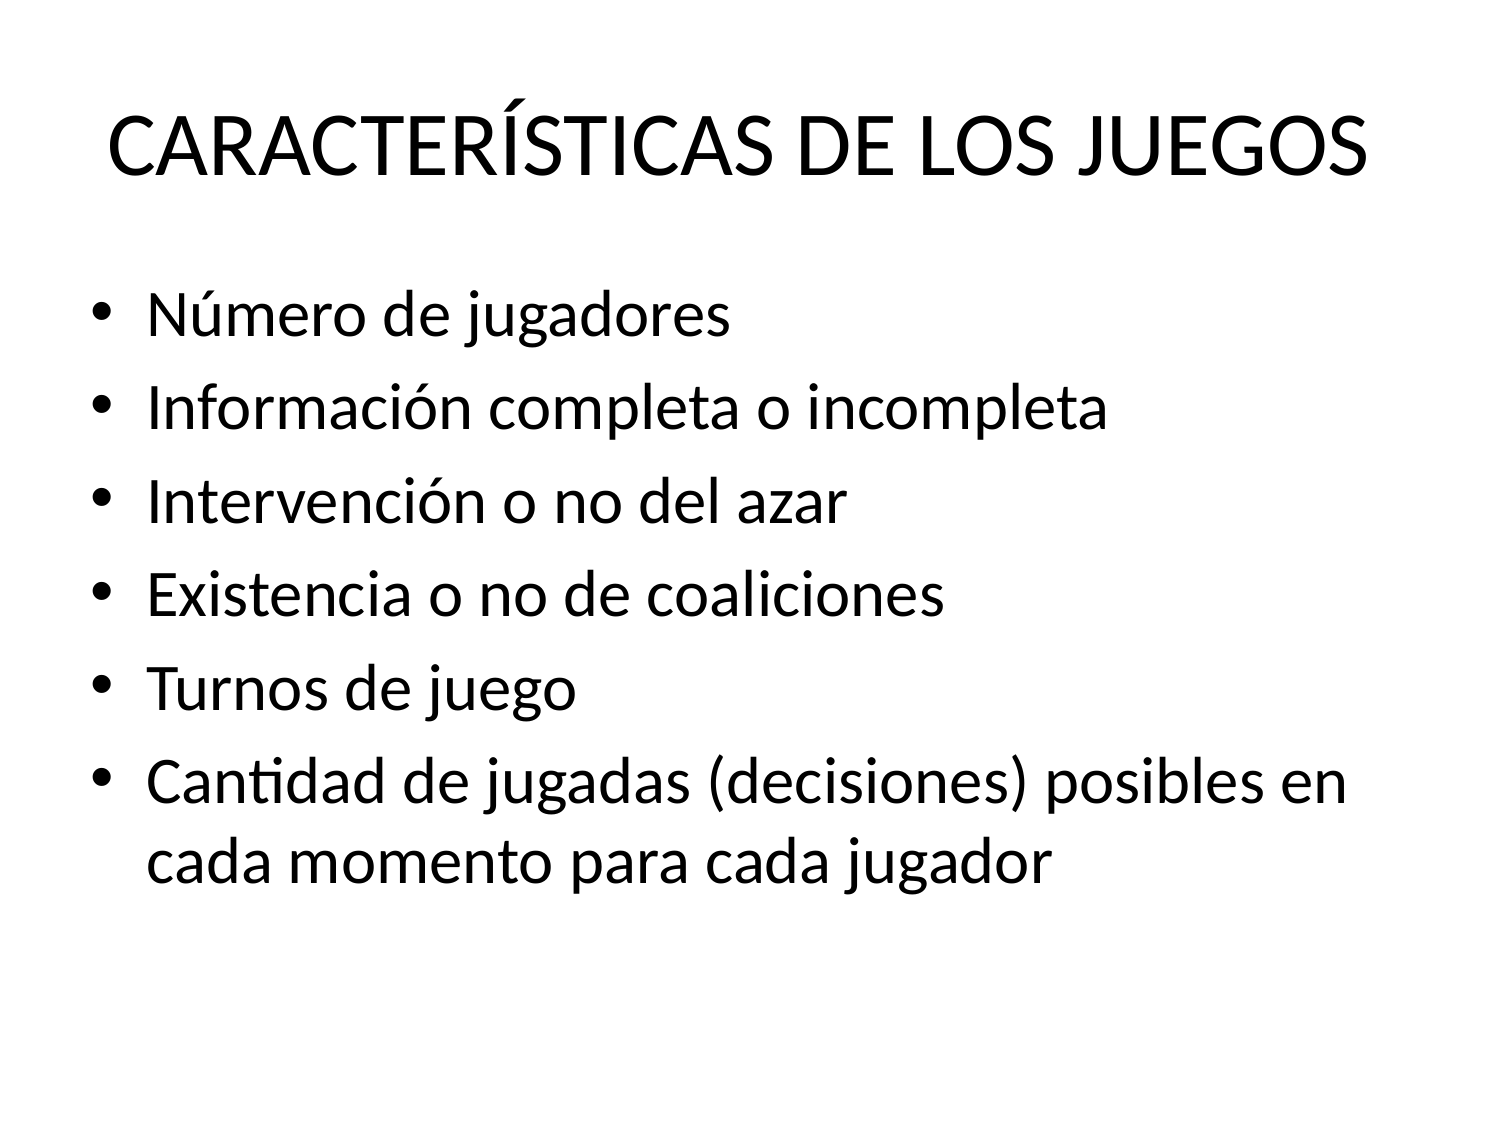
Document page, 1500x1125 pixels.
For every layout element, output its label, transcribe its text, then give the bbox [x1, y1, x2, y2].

title CARACTERÍSTICAS DE LOS JUEGOS [75, 45, 1425, 233]
list Número de jugadores Información completa o incompleta Intervención o no del azar Existencia o no de coaliciones Turnos de juego Cantidad de jugadas (decisiones) posibles en cada momento para cada jugador [75, 262, 1425, 1005]
